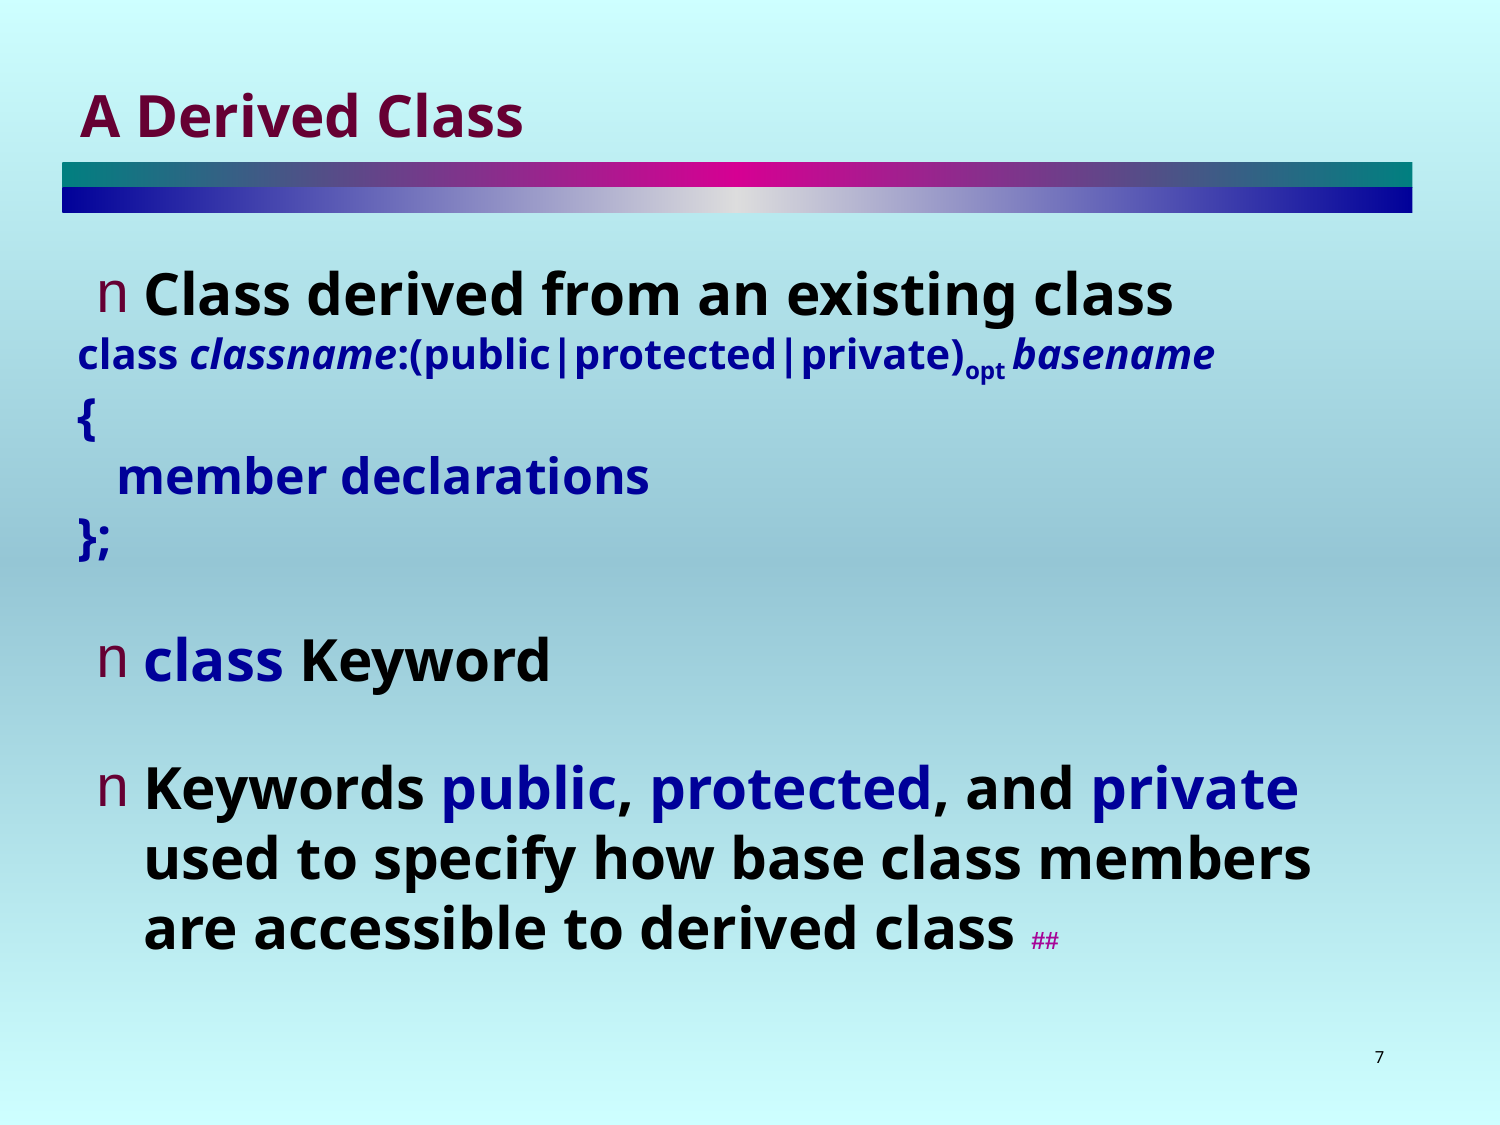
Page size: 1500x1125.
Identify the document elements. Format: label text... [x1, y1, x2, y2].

title A Derived Class [64, 17, 1425, 221]
list Class derived from an existing class class classname:(public|protected|private)opt basename { member declarations }; class Keyword Keywords public, protected, and private used to specify how base class members are accessible to derived class ## [62, 249, 1413, 1025]
